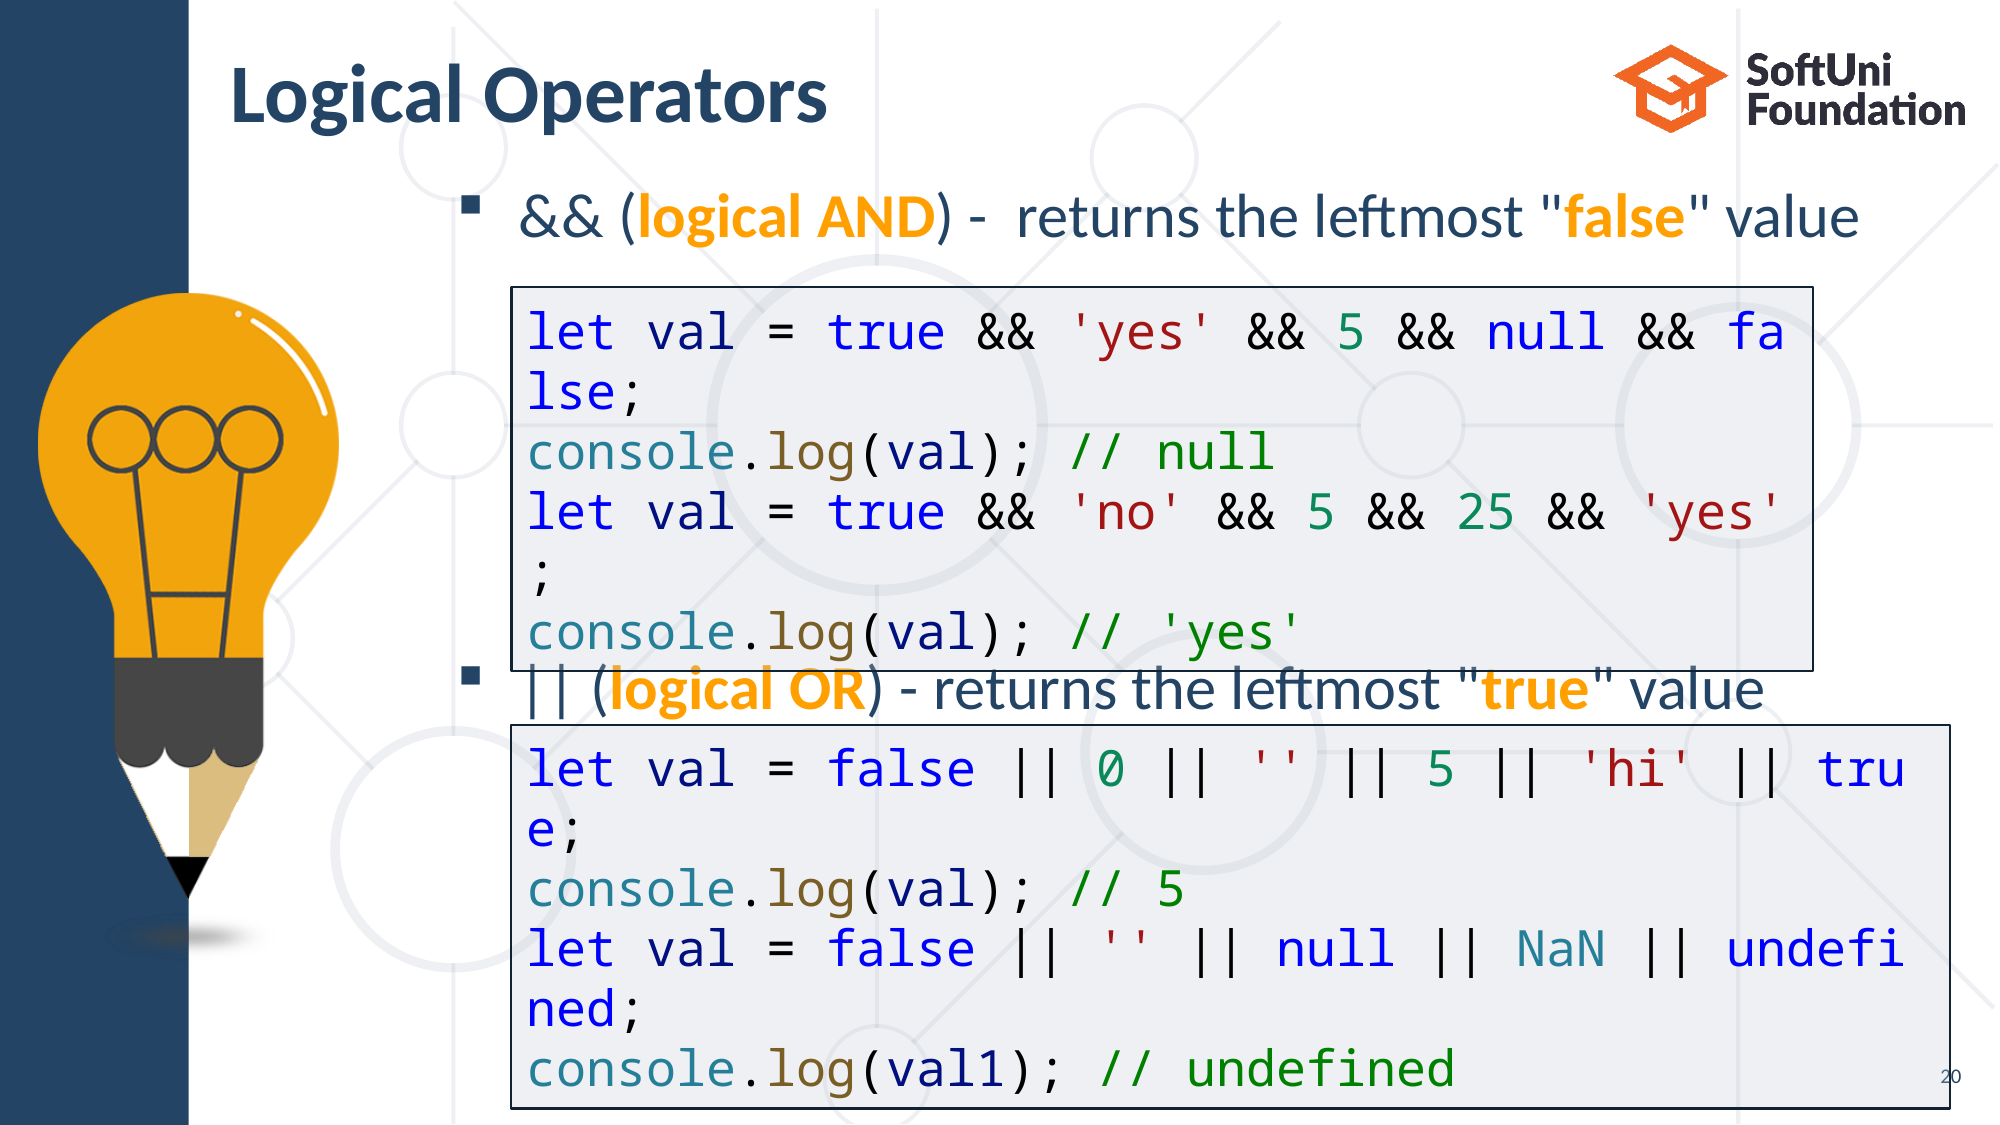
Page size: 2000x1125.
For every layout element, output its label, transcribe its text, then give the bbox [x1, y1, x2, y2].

text_box let val = true && 'yes' && 5 && null && false; console.log(val); // null let val = true && 'no' && 5 && 25 && 'yes'; console.log(val); // 'yes' [511, 287, 1813, 671]
picture [38, 293, 338, 961]
picture [1613, 44, 1965, 133]
text_box let val = false || 0 || '' || 5 || 'hi' || true; console.log(val); // 5 let val = false || '' || null || NaN || undefined; console.log(val1); // undefined [511, 724, 1950, 1109]
title Logical Operators [212, 16, 1591, 162]
list && (logical AND) - returns the leftmost "false" value || (logical OR) - returns the leftmost "true" value [338, 183, 1968, 1050]
slide_number 20 [1950, 1049, 1968, 1101]
